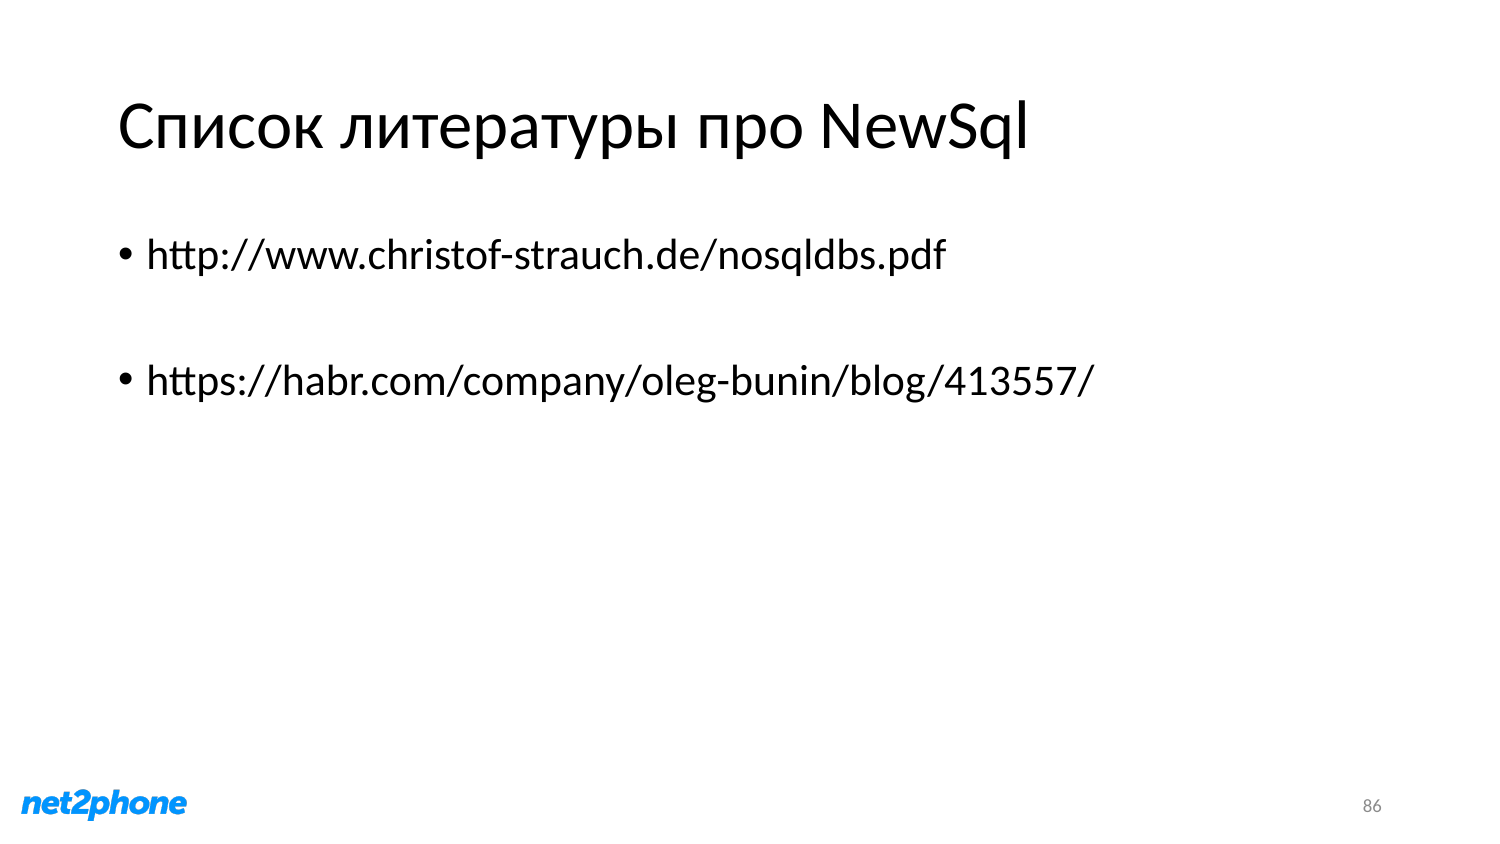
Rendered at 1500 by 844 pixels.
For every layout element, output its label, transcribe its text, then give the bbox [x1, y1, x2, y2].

title Список литературы про NewSql [103, 44, 1397, 208]
slide_number 86 [1059, 782, 1397, 827]
picture [21, 786, 188, 827]
list http://www.christof-strauch.de/nosqldbs.pdf https://habr.com/company/oleg-bunin/blog/413557/ [103, 224, 1397, 760]
